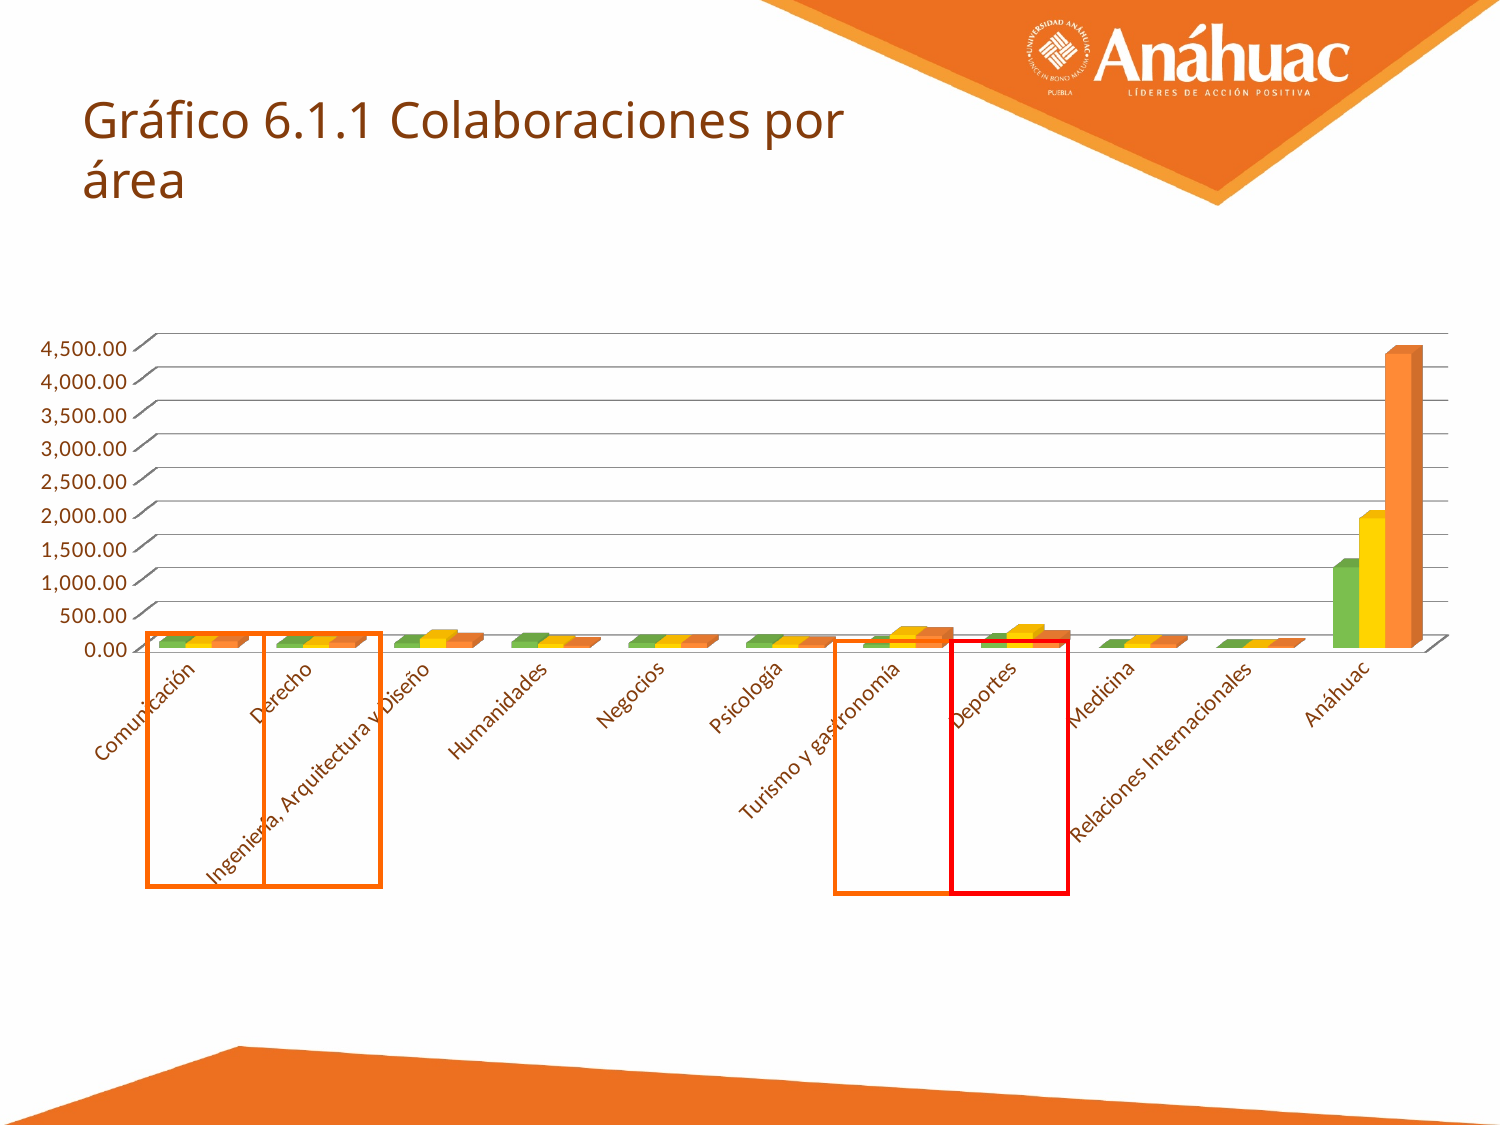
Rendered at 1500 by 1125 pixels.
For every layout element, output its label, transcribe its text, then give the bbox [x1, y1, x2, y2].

picture [0, 903, 1500, 1125]
text_box Gráfico 6.1.1 Colaboraciones por área [67, 81, 894, 276]
picture [0, 0, 1500, 321]
chart [0, 321, 1500, 903]
